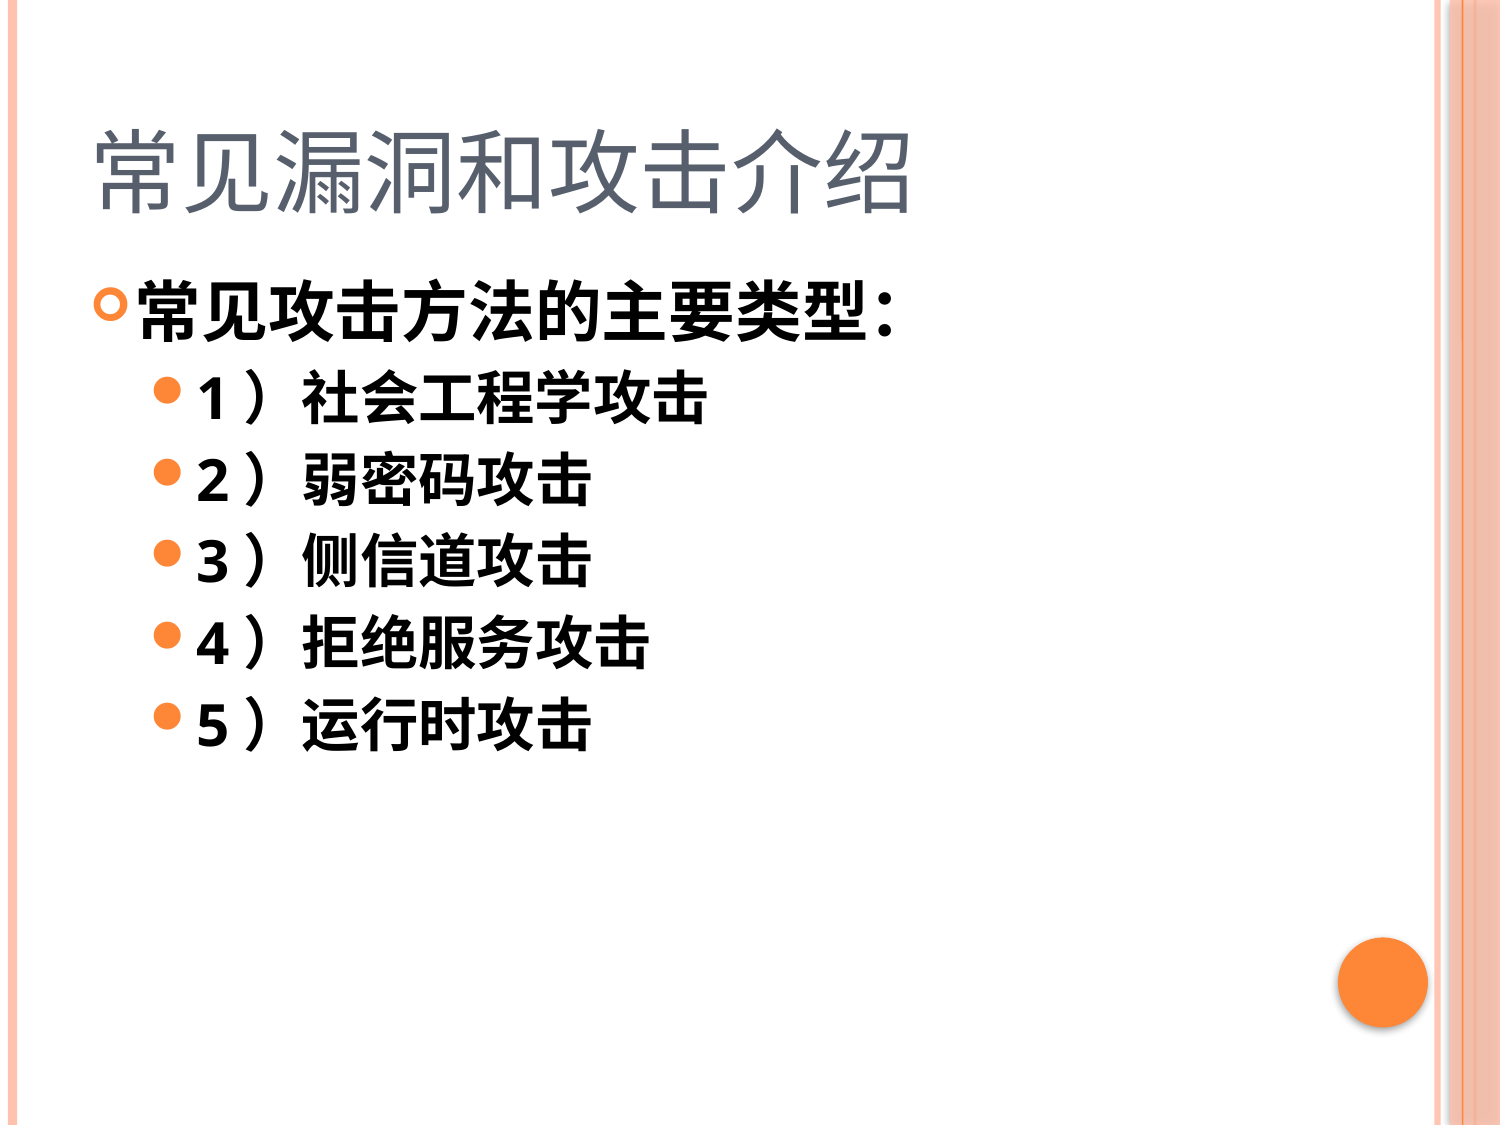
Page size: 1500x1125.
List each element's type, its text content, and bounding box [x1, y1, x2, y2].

title 常见漏洞和攻击介绍 [75, 45, 1300, 233]
list 常见攻击方法的主要类型： 1）社会工程学攻击 2）弱密码攻击 3）侧信道攻击 4）拒绝服务攻击 5）运行时攻击 [75, 262, 1300, 1062]
